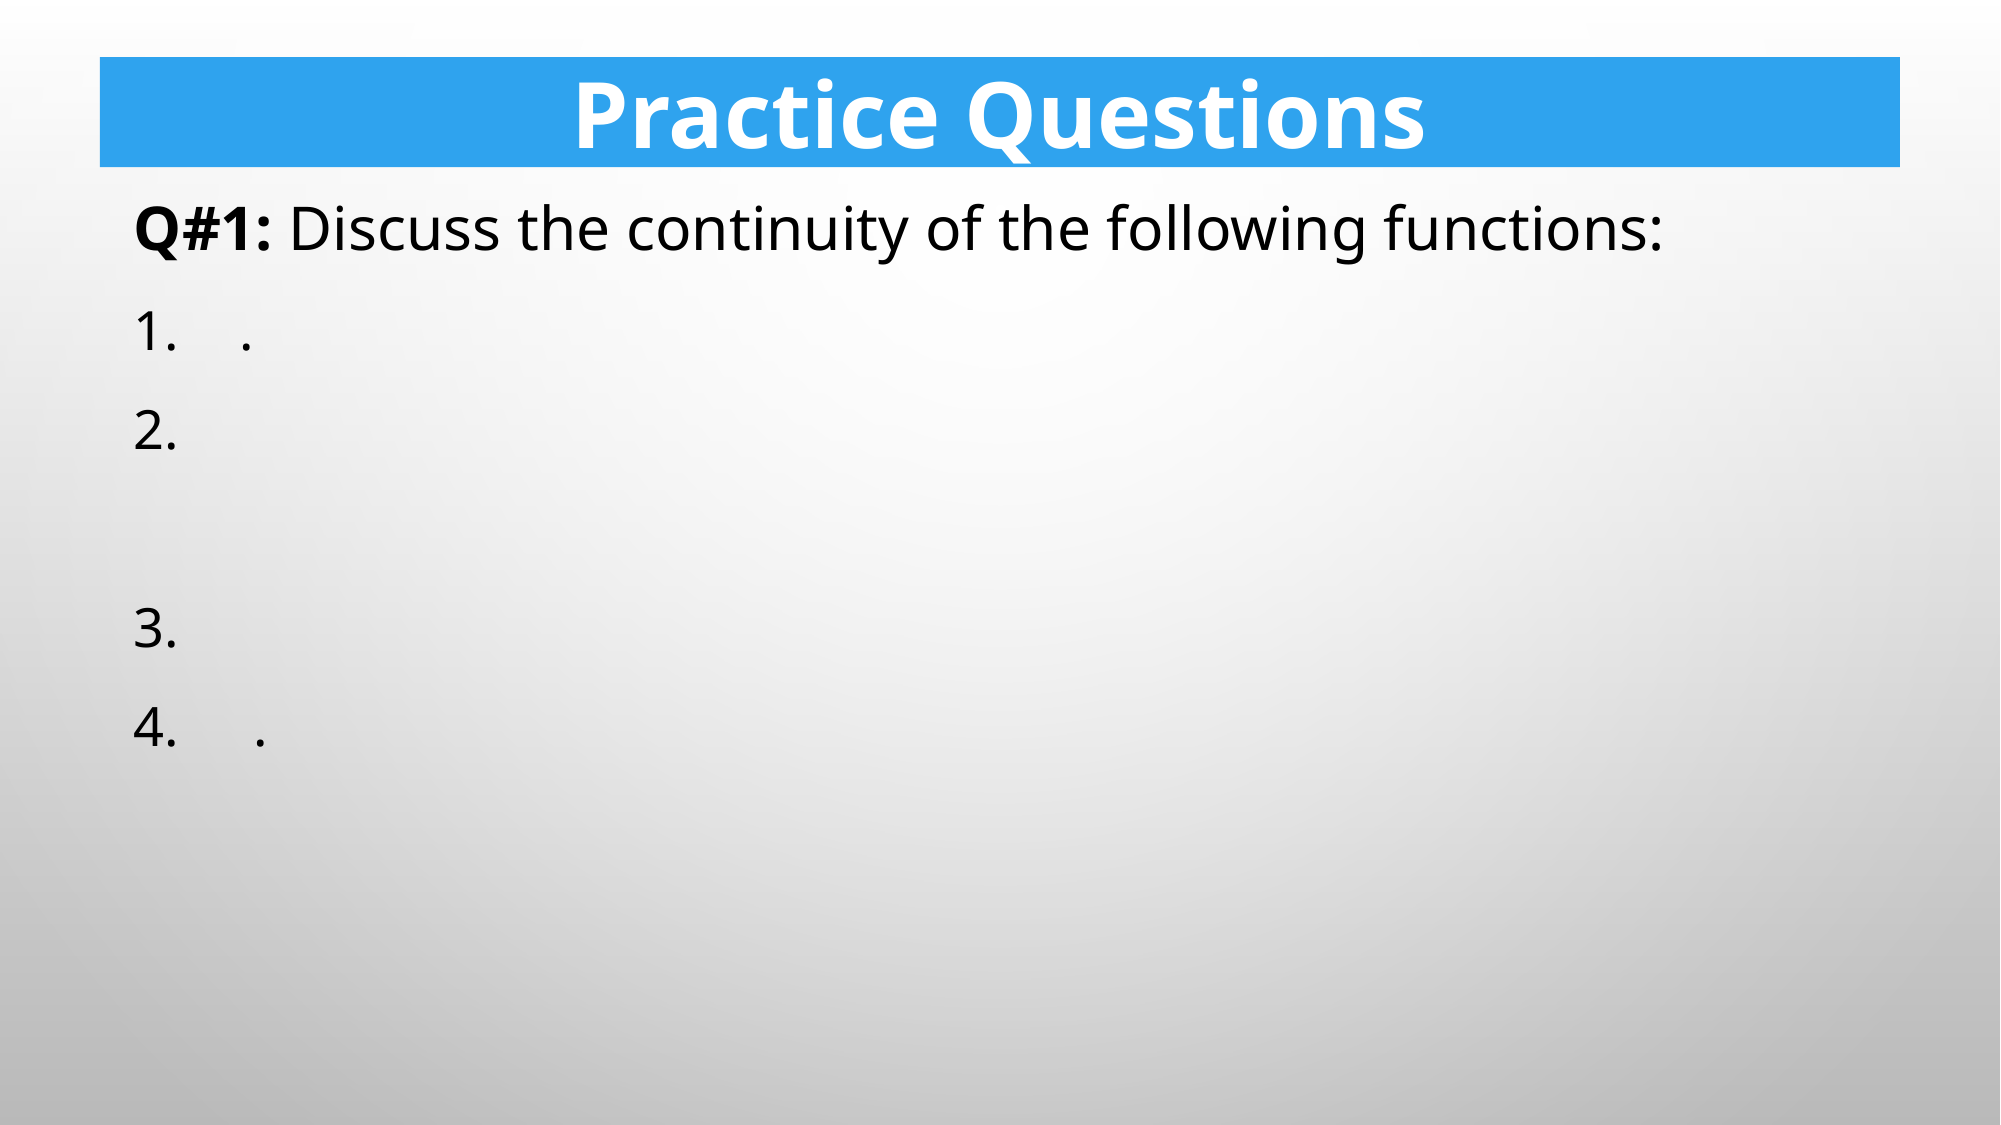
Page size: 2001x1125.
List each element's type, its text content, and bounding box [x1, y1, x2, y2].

text_box Practice Questions [99, 57, 1900, 168]
picture [0, 0, 2000, 1125]
